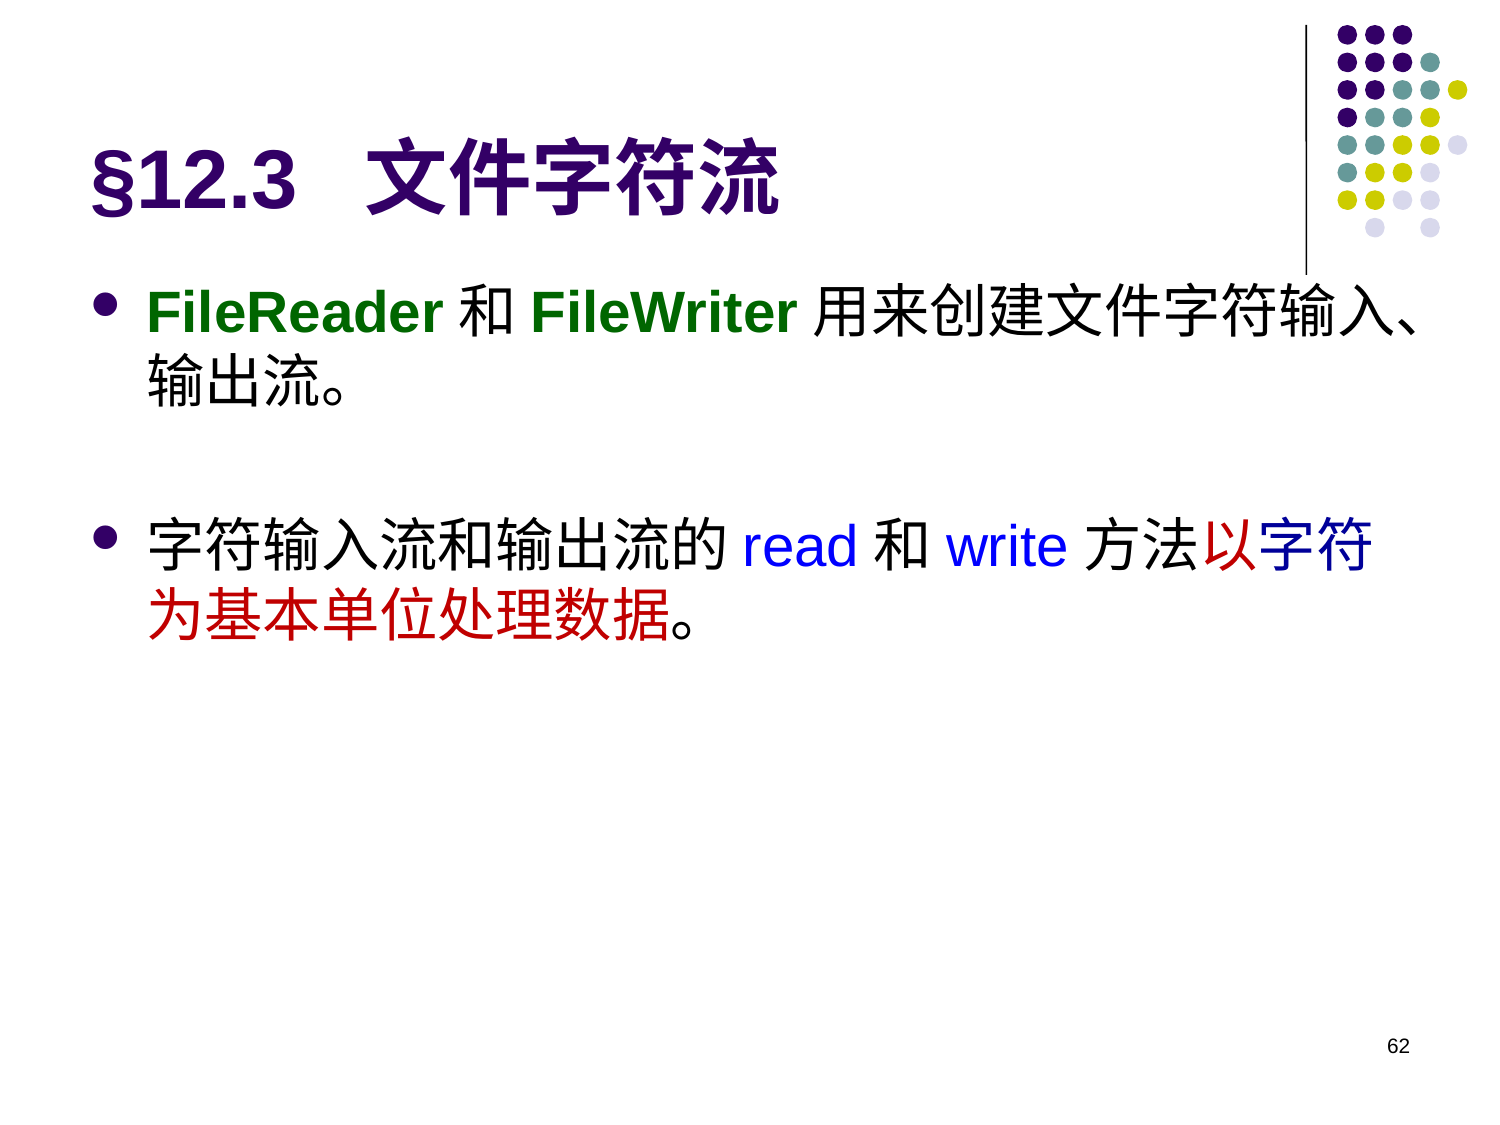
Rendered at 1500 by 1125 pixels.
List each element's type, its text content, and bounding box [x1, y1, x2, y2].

title §12.3 文件字符流 [74, 19, 1313, 233]
list FileReader和FileWriter用来创建文件字符输入、输出流。 字符输入流和输出流的read和write方法以字符为基本单位处理数据。 [74, 266, 1426, 1006]
slide_number 62 [1074, 1024, 1426, 1101]
